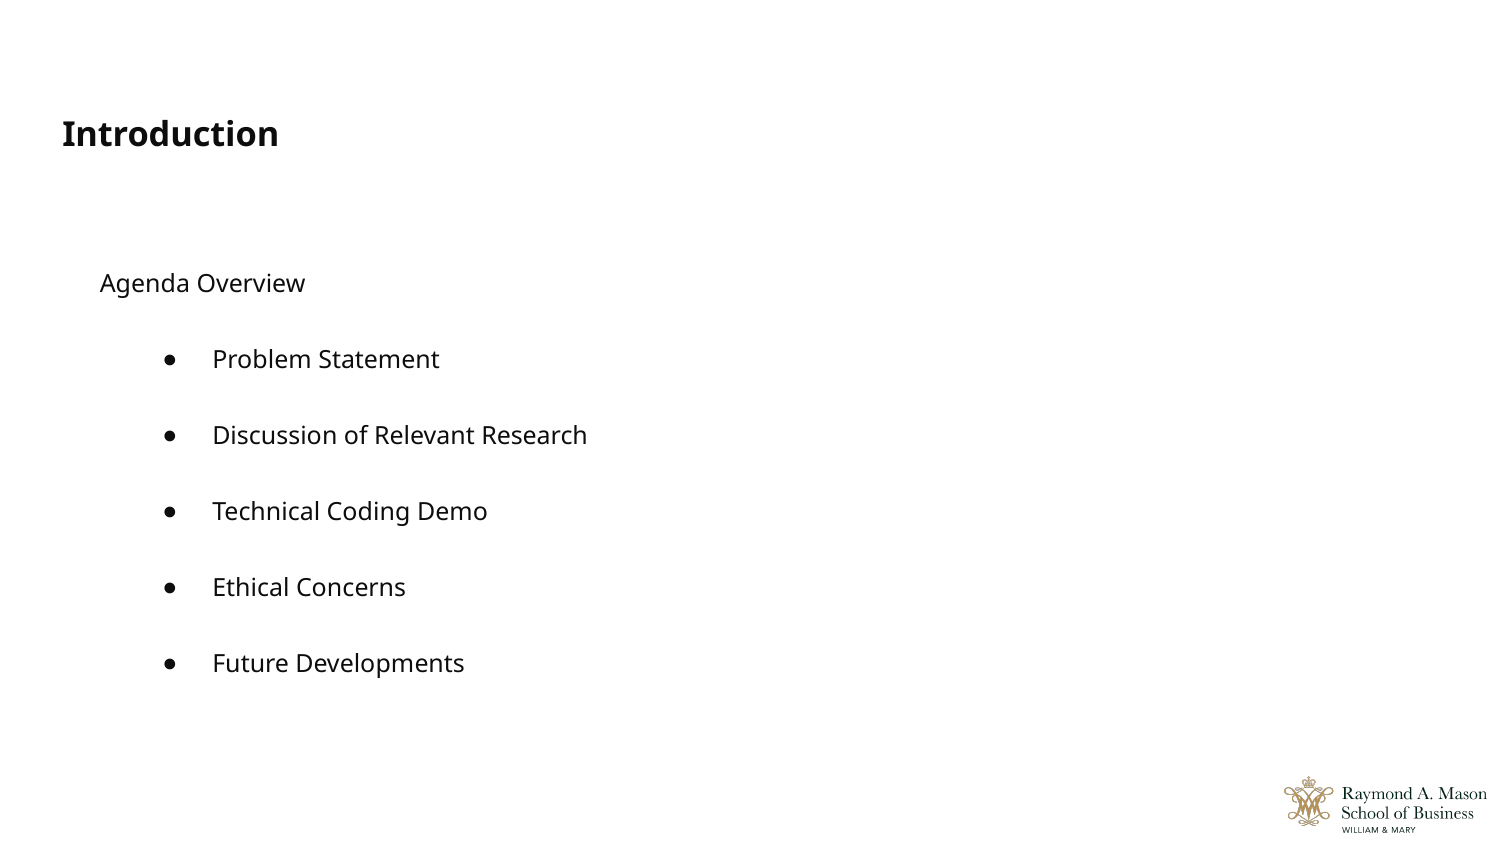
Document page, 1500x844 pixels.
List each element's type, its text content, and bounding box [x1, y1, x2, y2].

picture [1284, 776, 1487, 833]
title Introduction [51, 72, 1449, 167]
list Agenda Overview Problem Statement Discussion of Relevant Research Technical Coding Demo Ethical Concerns Future Developments [51, 189, 1449, 750]
